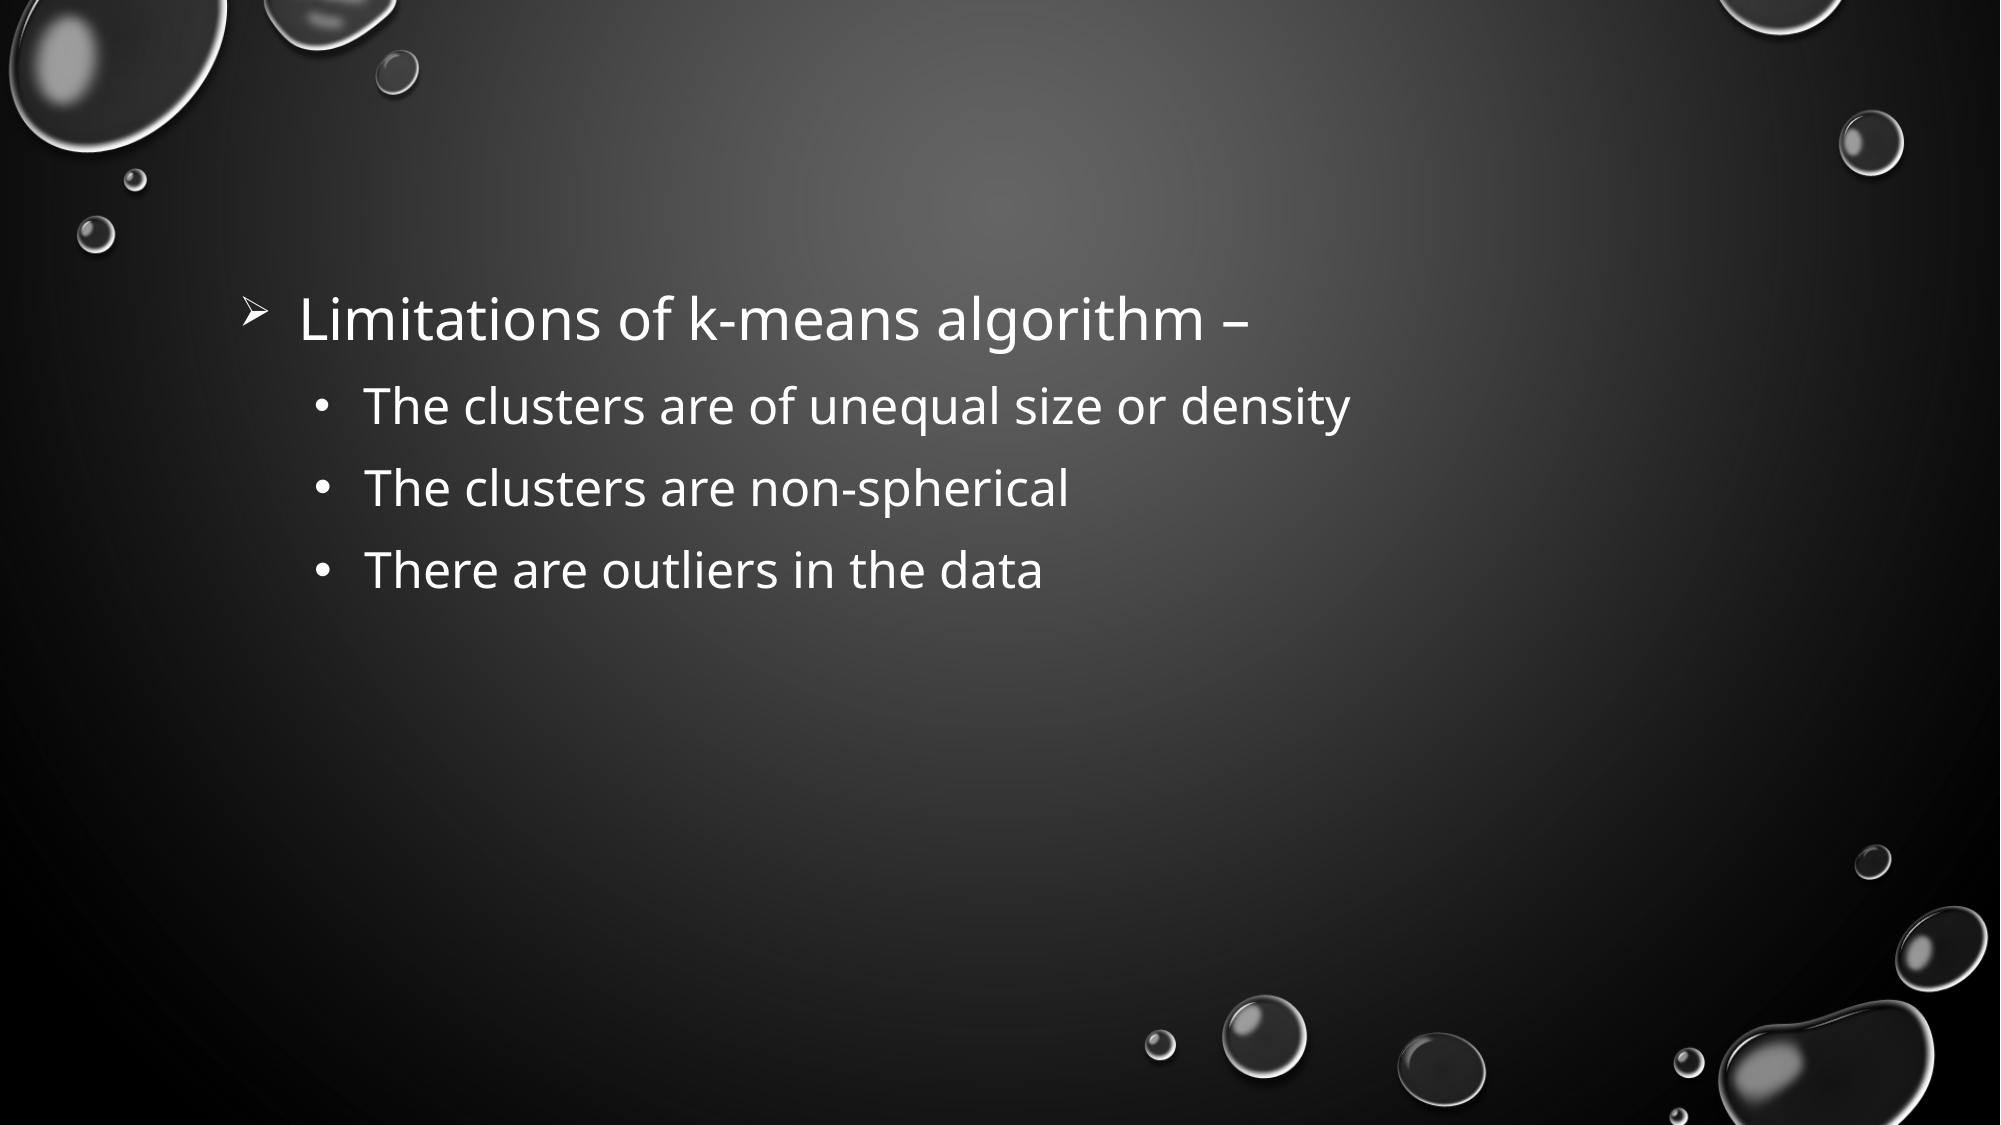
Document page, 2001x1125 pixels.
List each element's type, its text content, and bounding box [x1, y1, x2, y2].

list Limitations of k-means algorithm – The clusters are of unequal size or density The clusters are non-spherical There are outliers in the data [224, 260, 1925, 1074]
picture [0, 0, 2000, 1125]
